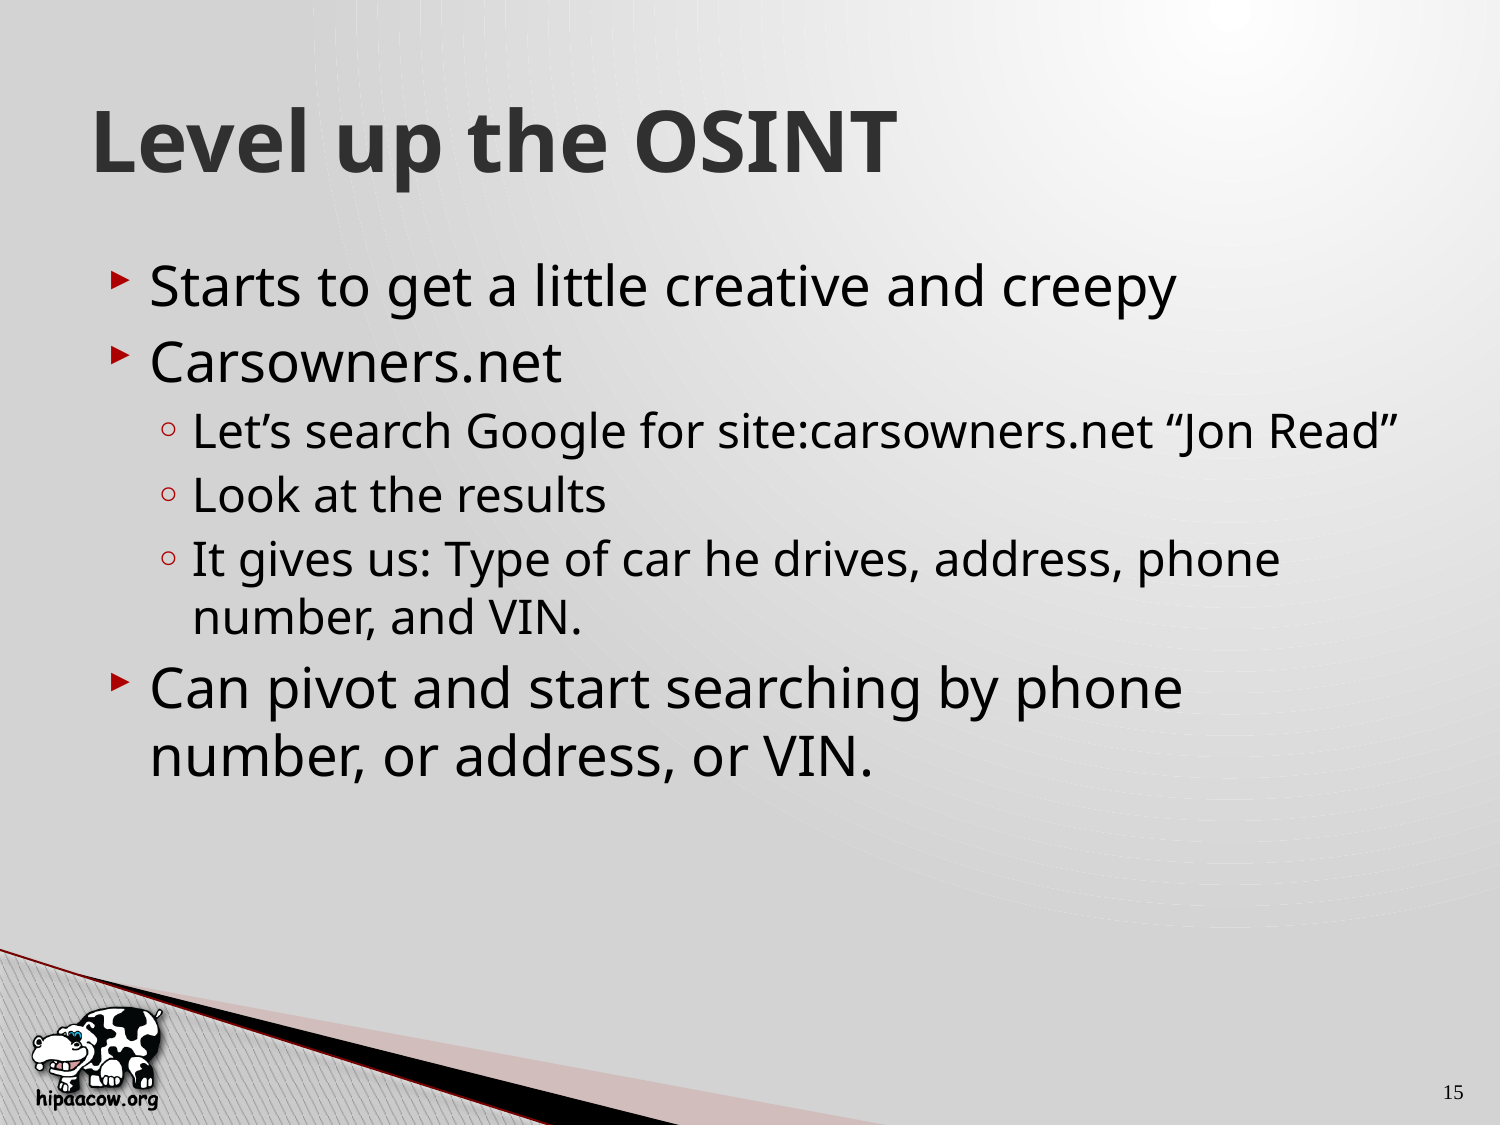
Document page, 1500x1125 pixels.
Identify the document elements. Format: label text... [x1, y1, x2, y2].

slide_number 15 [1418, 1051, 1479, 1112]
title Level up the OSINT [75, 45, 1425, 233]
picture [24, 999, 175, 1111]
list Starts to get a little creative and creepy Carsowners.net Let’s search Google for site:carsowners.net “Jon Read” Look at the results It gives us: Type of car he drives, address, phone number, and VIN. Can pivot and start searching by phone number, or address, or VIN. [75, 242, 1425, 986]
